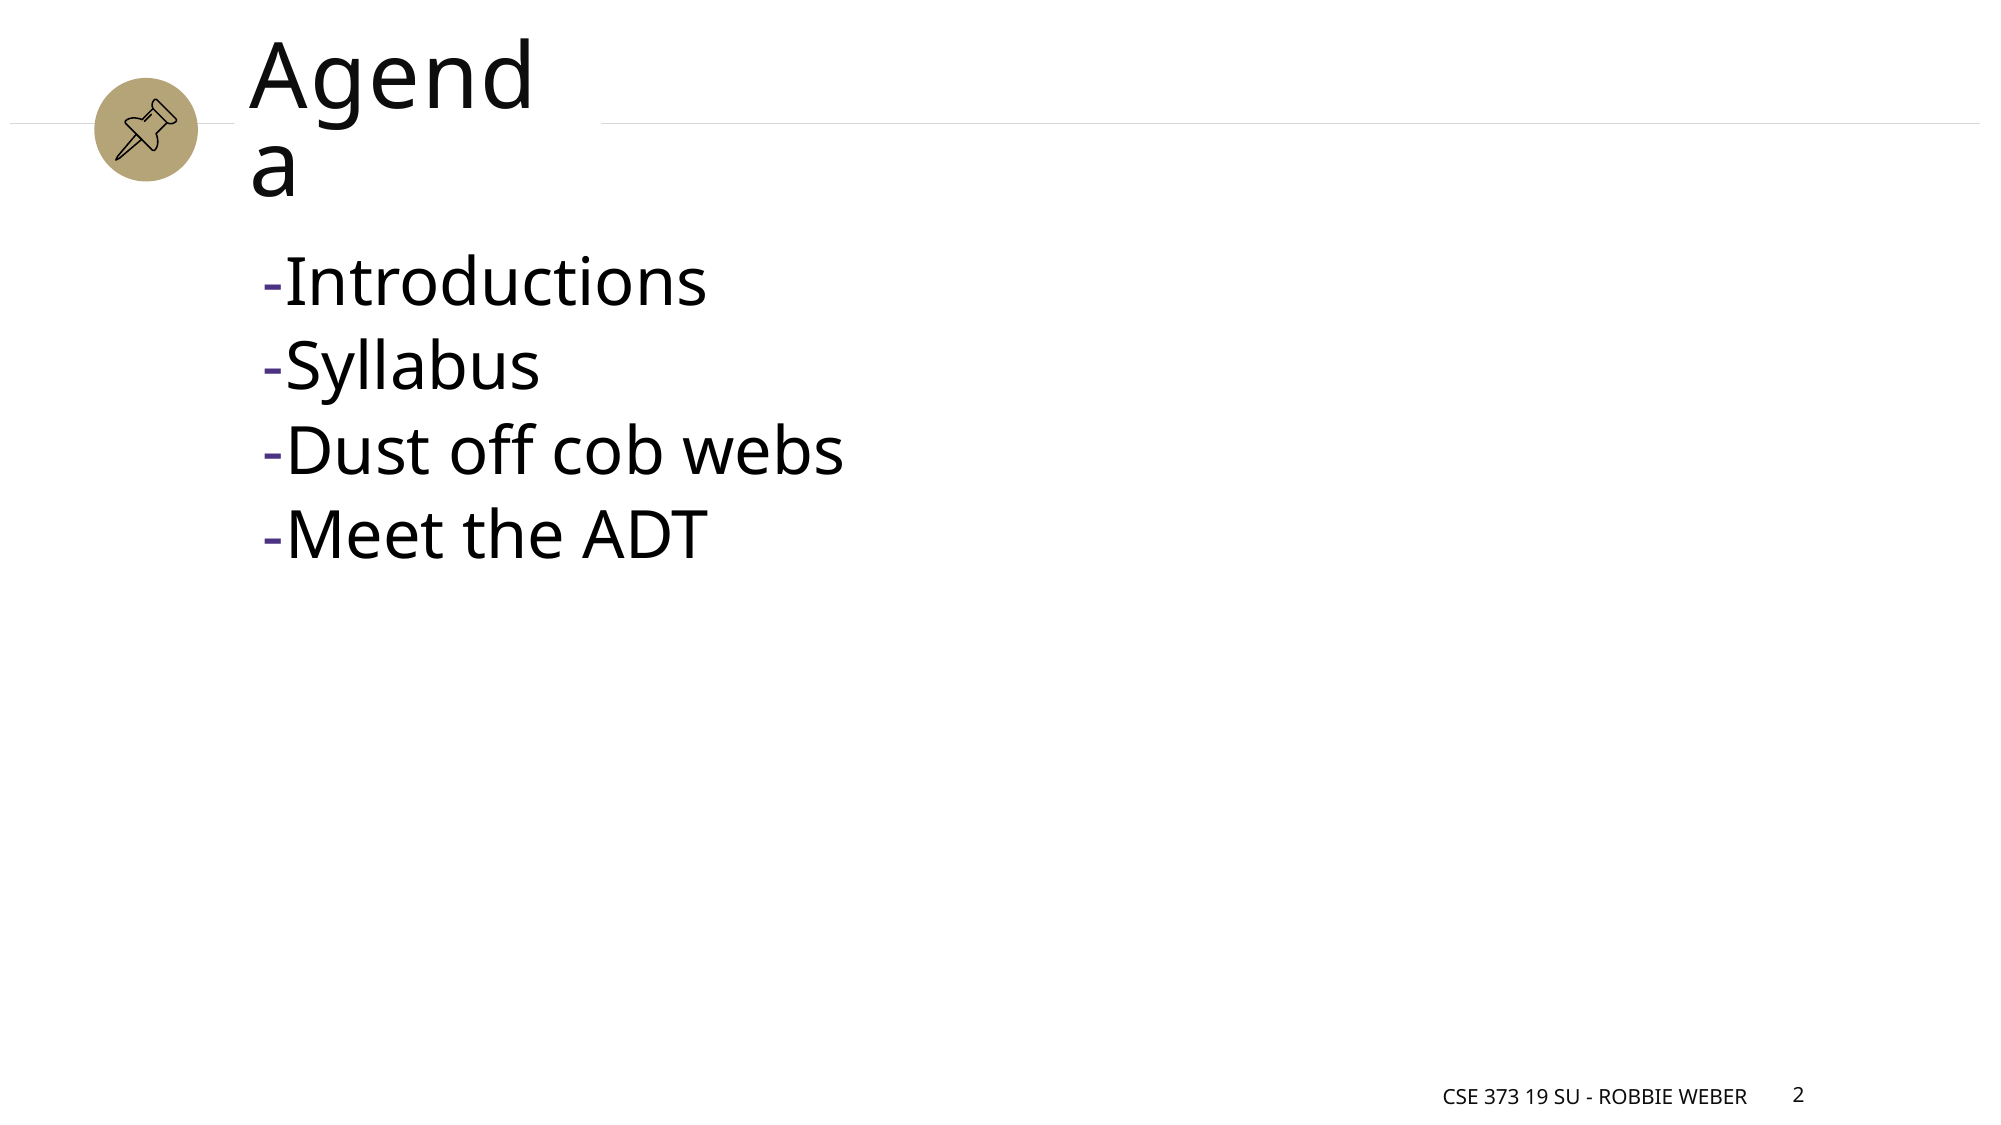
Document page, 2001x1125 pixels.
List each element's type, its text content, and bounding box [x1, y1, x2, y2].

list Introductions Syllabus Dust off cob webs Meet the ADT [234, 240, 1930, 1035]
footer CSE 373 19 SU - Robbie Weber [794, 1073, 1763, 1119]
title Agenda [234, 43, 601, 210]
slide_number 2 [1777, 1073, 1938, 1119]
